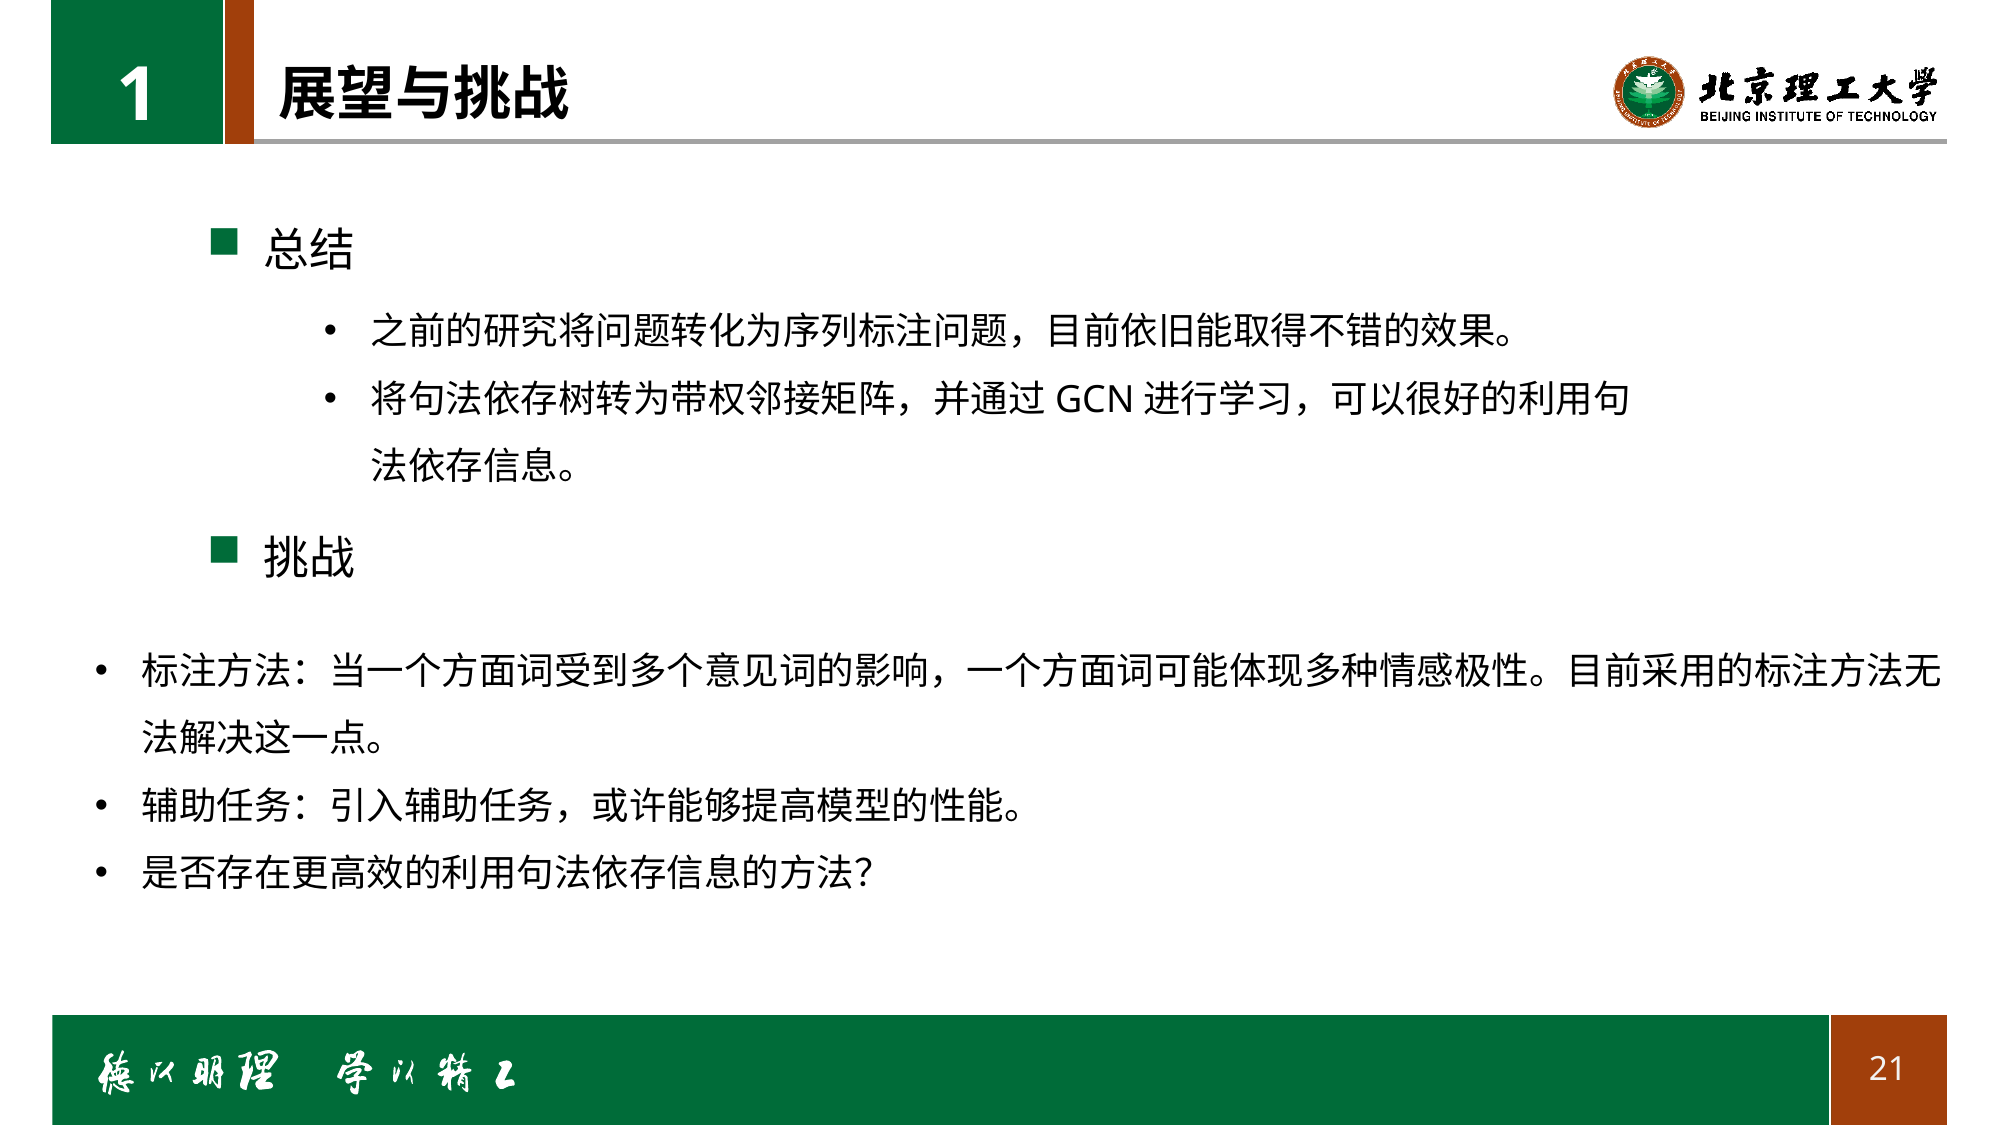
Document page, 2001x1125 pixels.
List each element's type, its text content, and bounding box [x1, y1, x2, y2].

text_box 1 [58, 38, 218, 144]
title 展望与挑战 [263, 56, 1682, 136]
picture [1682, 56, 1937, 128]
text_box 标注方法：当一个方面词受到多个意见词的影响，一个方面词可能体现多种情感极性。目前采用的标注方法无法解决这一点。 辅助任务：引入辅助任务，或许能够提高模型的性能。 是否存在更高效的利用句法依存信息的方法？ [79, 616, 1983, 902]
text_box 总结 [192, 196, 811, 283]
text_box 之前的研究将问题转化为序列标注问题，目前依旧能取得不错的效果。 将句法依存树转为带权邻接矩阵，并通过GCN进行学习，可以很好的利用句法依存信息。 [309, 277, 1650, 495]
text_box 挑战 [192, 504, 811, 591]
